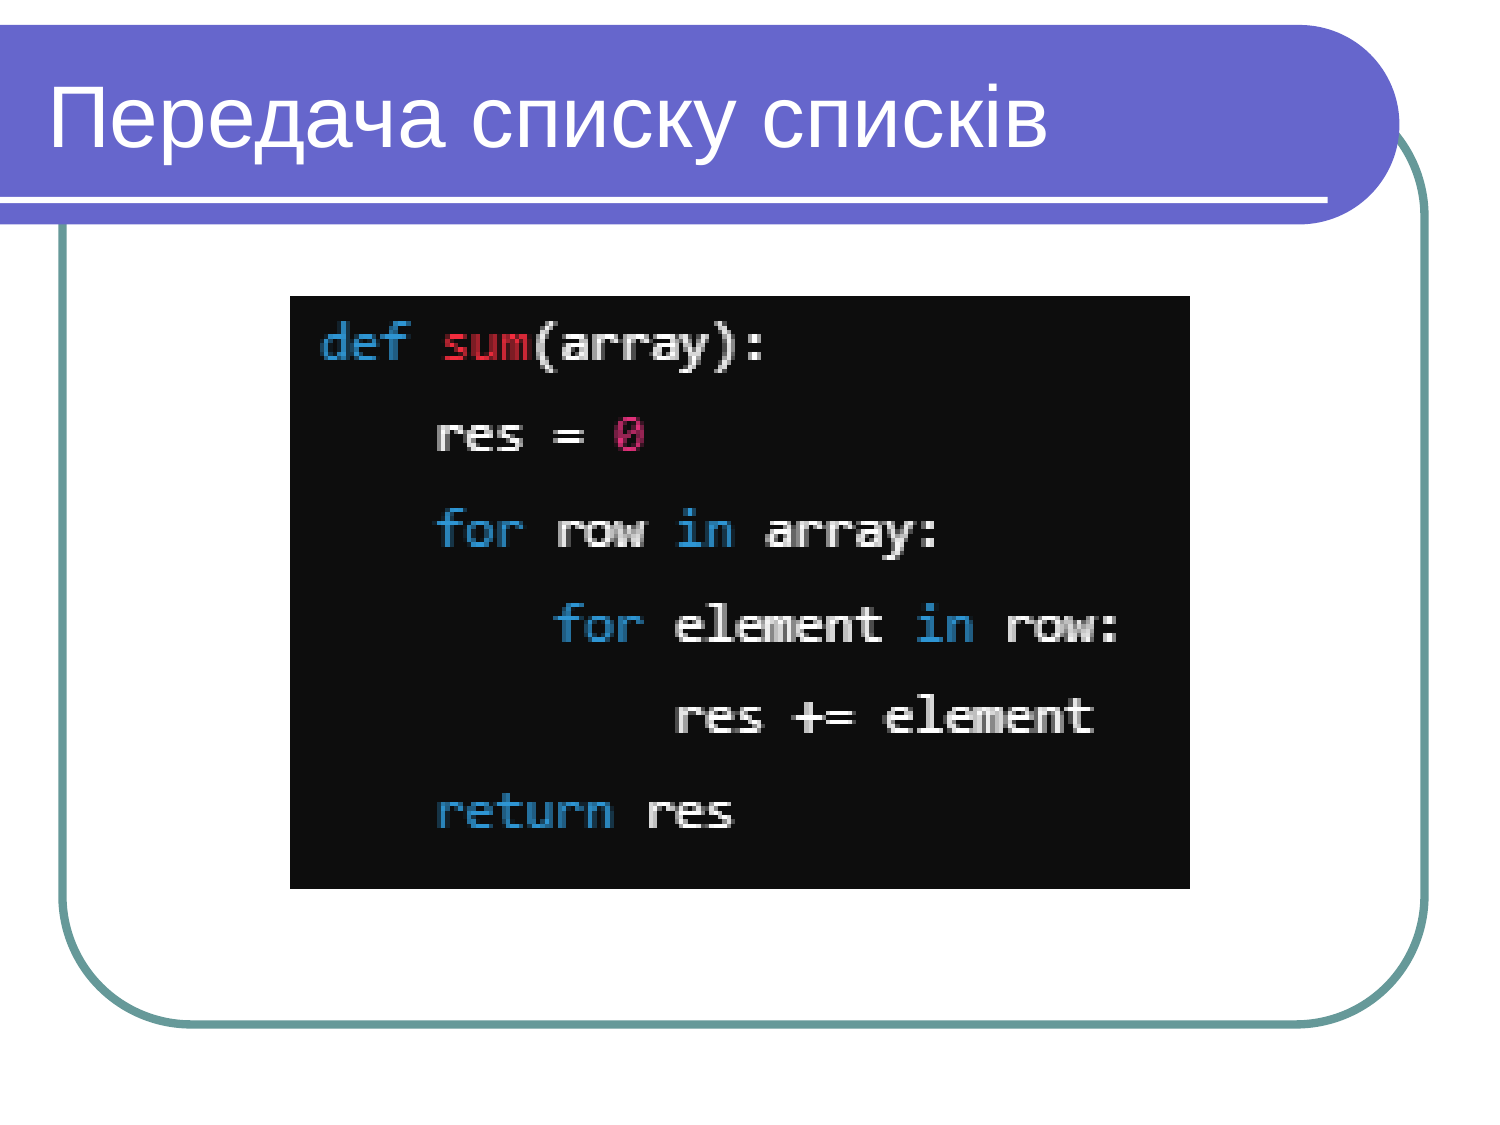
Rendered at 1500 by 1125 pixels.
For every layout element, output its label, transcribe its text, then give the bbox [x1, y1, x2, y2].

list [290, 296, 1190, 889]
title Передача списку списків [31, 37, 1347, 188]
